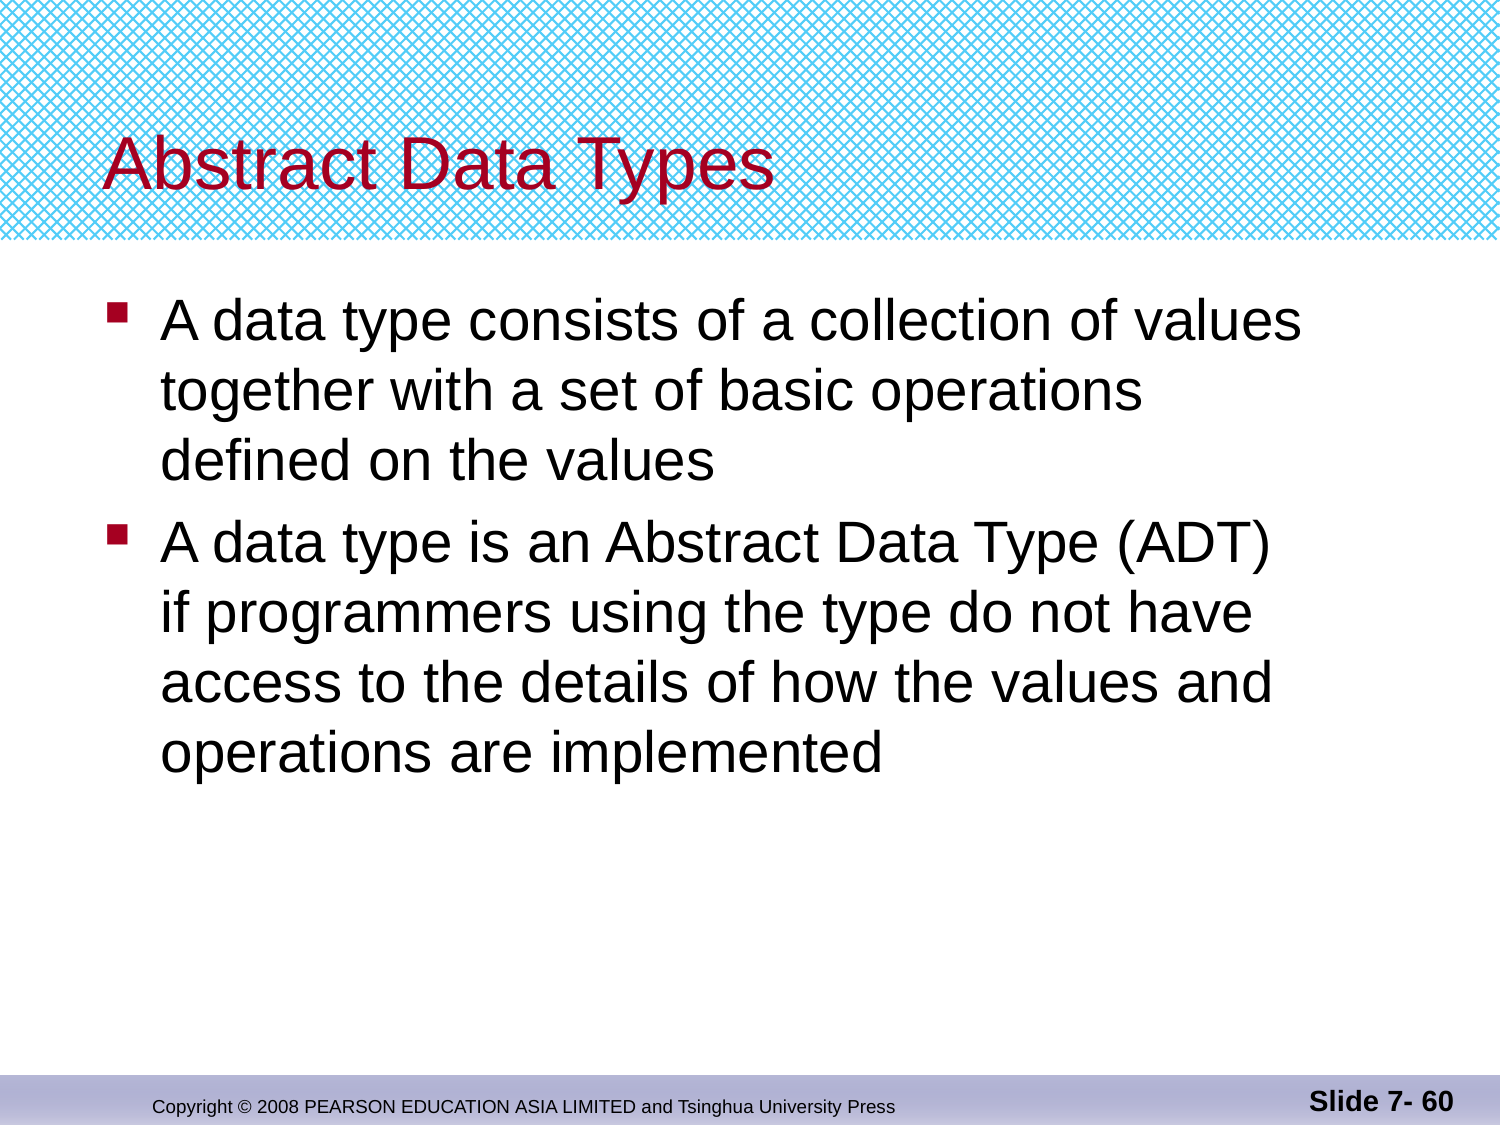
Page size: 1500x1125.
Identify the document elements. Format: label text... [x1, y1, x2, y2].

title Abstract Data Types [87, 49, 1450, 213]
list A data type consists of a collection of values together with a set of basic operations defined on the values A data type is an Abstract Data Type (ADT) if programmers using the type do not have access to the details of how the values and operations are implemented [89, 275, 1450, 1025]
slide_number Slide 7- 60 [1156, 1050, 1469, 1125]
